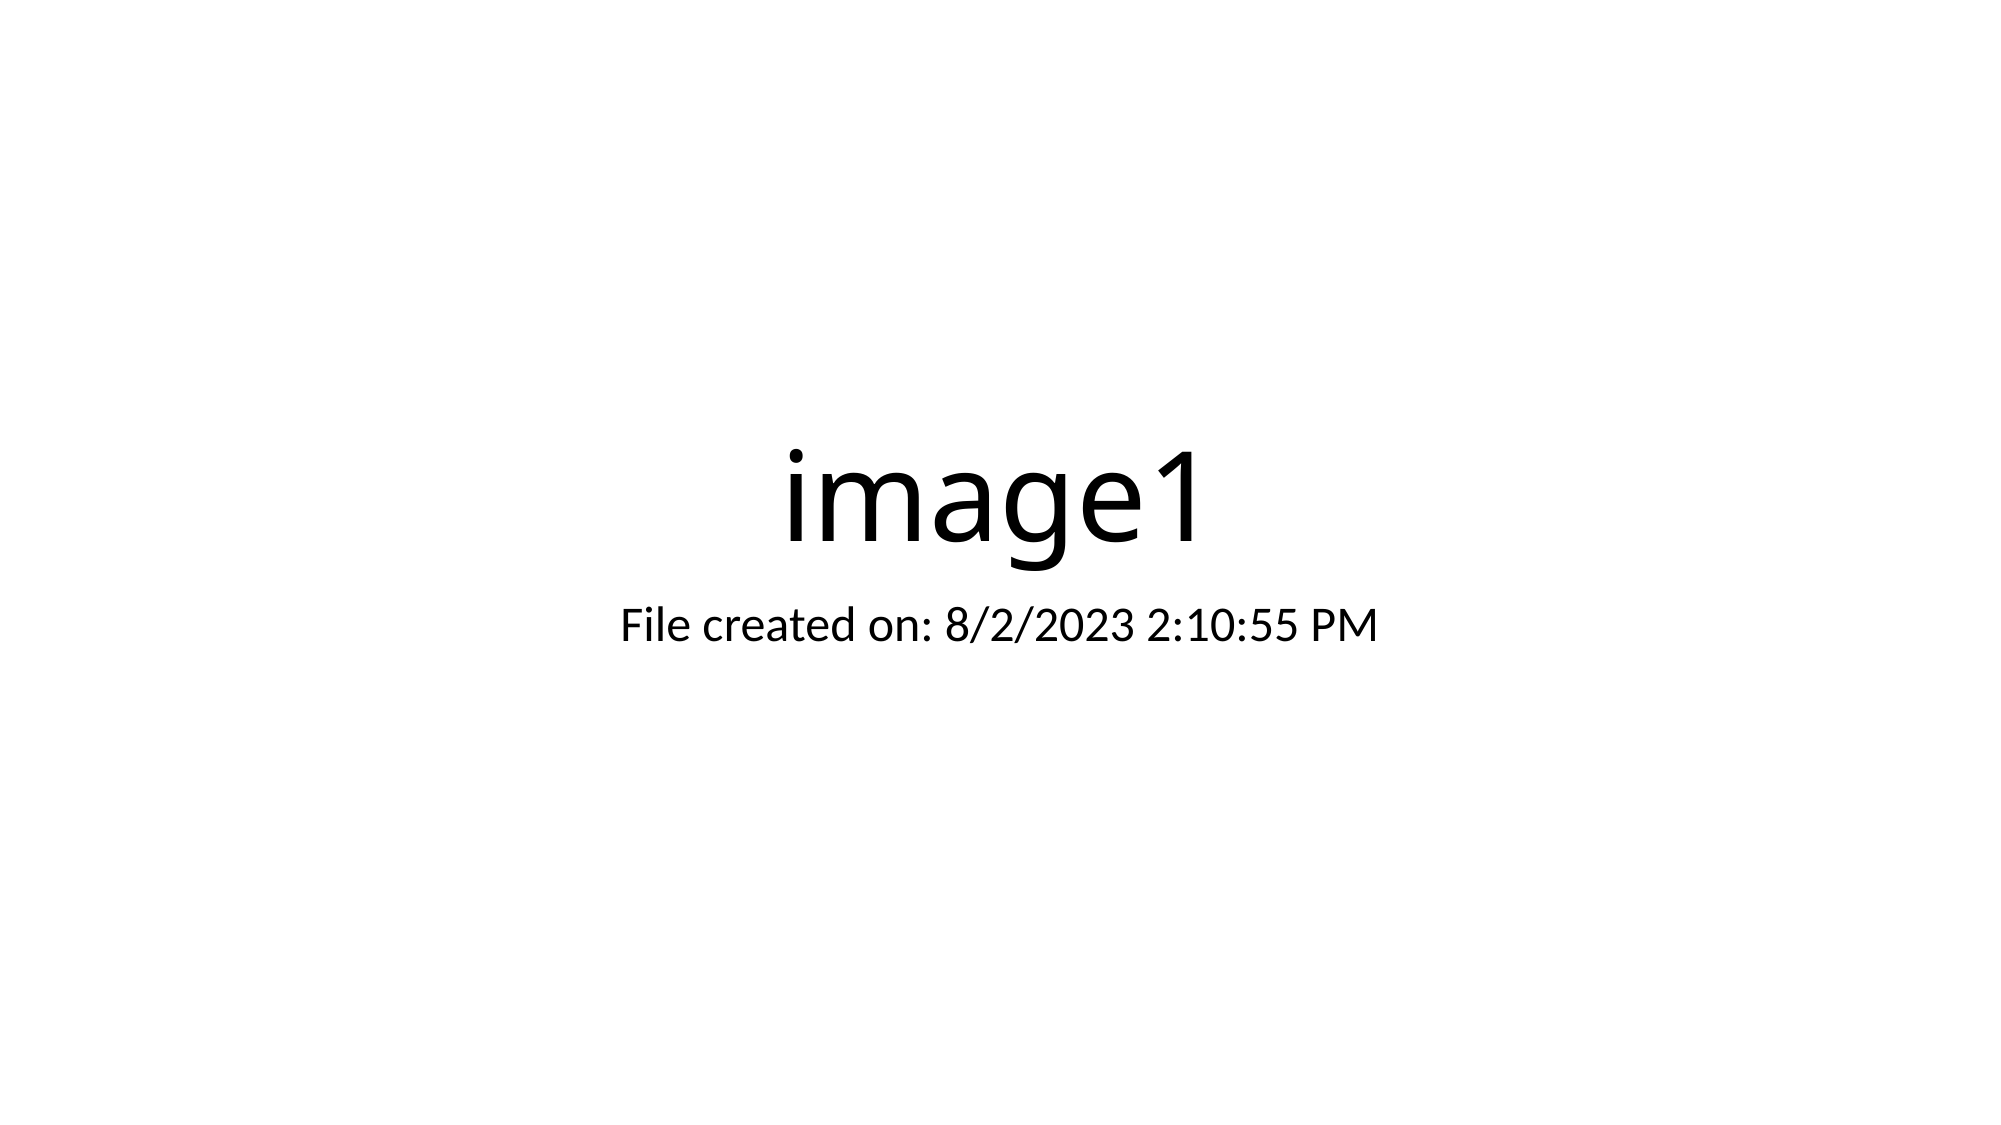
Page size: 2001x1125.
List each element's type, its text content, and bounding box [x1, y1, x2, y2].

subtitle File created on: 8/2/2023 2:10:55 PM [249, 590, 1750, 863]
title image1 [249, 184, 1750, 576]
